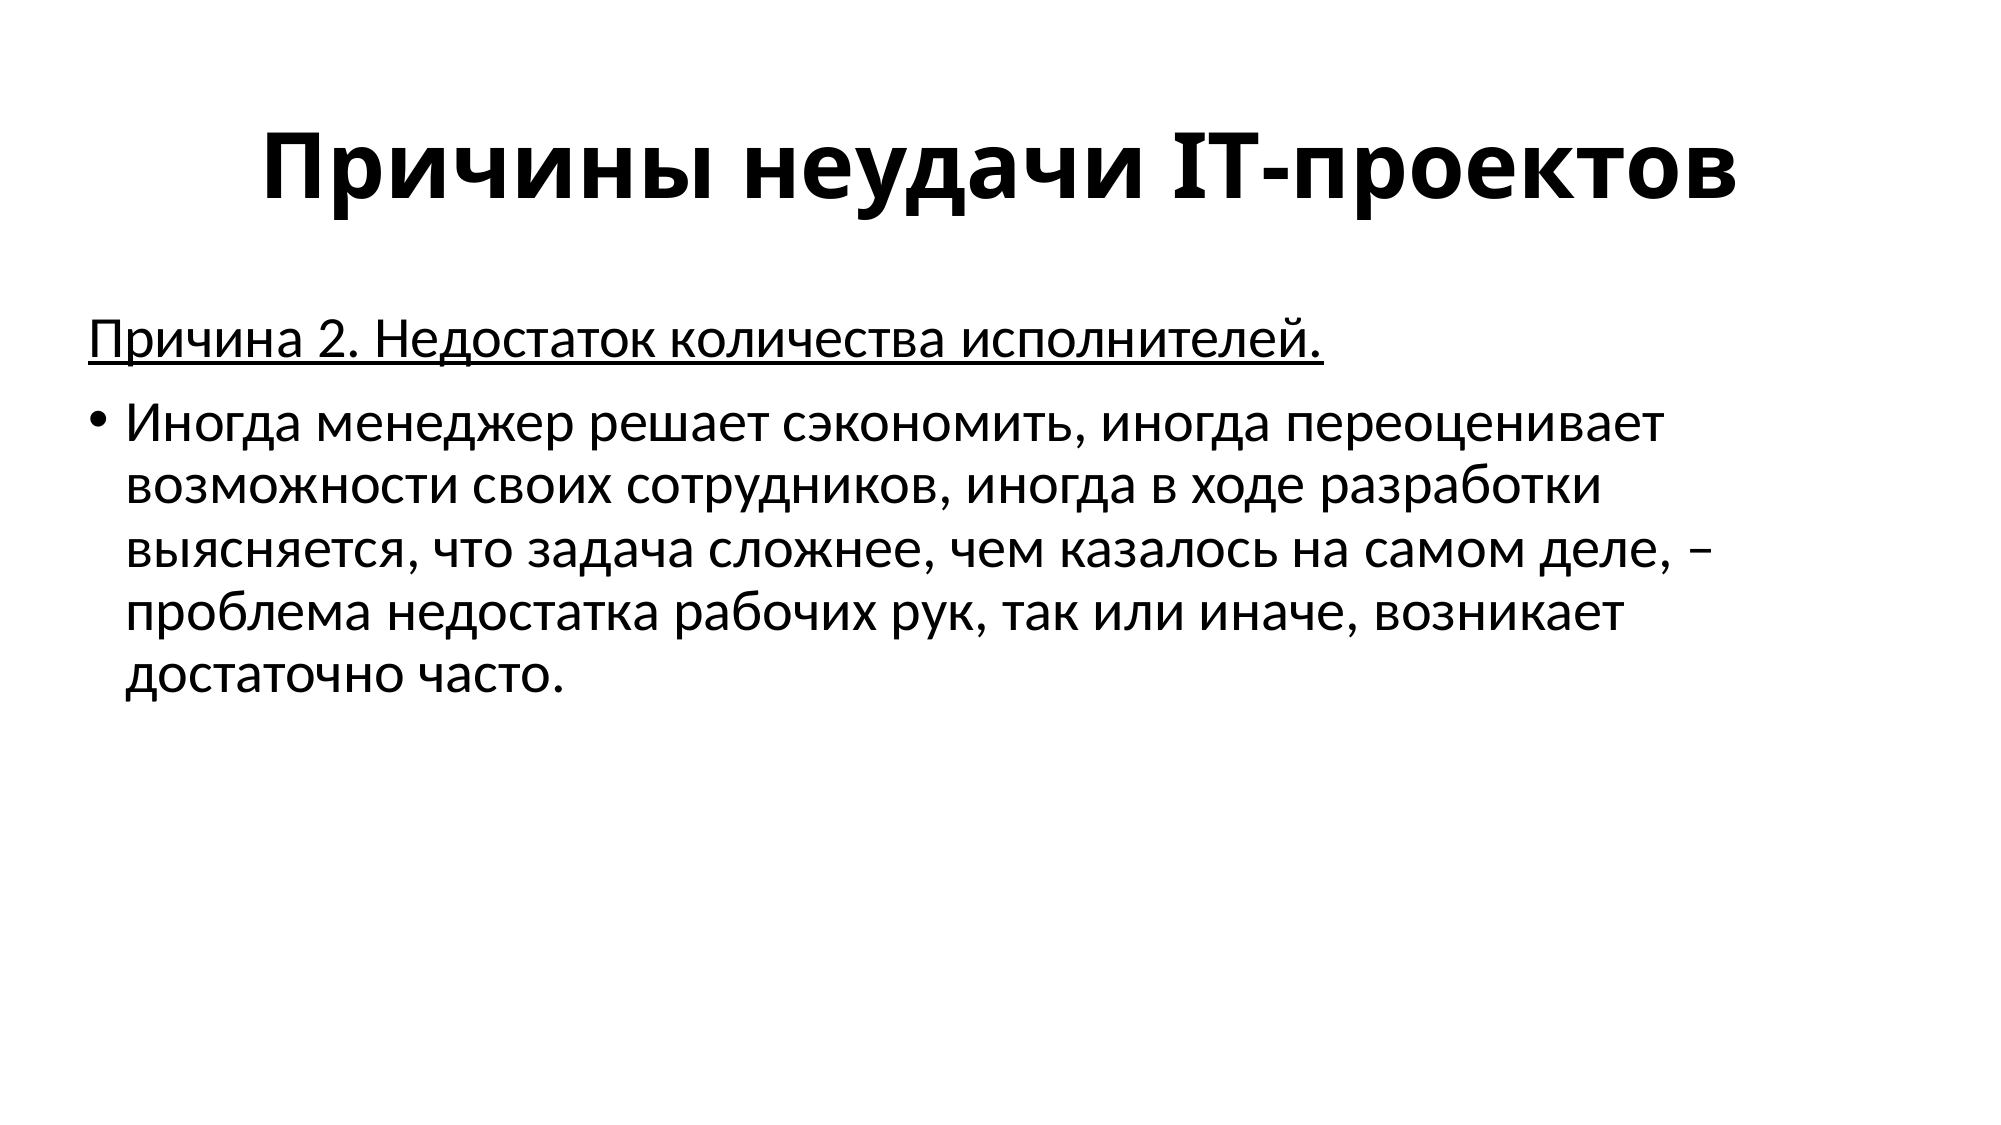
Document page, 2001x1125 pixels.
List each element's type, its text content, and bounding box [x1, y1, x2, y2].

title Причины неудачи IT-проектов [137, 59, 1863, 278]
list Причина 2. Недостаток количества исполнителей. Иногда менеджер решает сэкономить, иногда переоценивает возможности своих сотрудников, иногда в ходе разработки выясняется, что задача сложнее, чем казалось на самом деле, – проблема недостатка рабочих рук, так или иначе, возникает достаточно часто. [73, 299, 1923, 1085]
